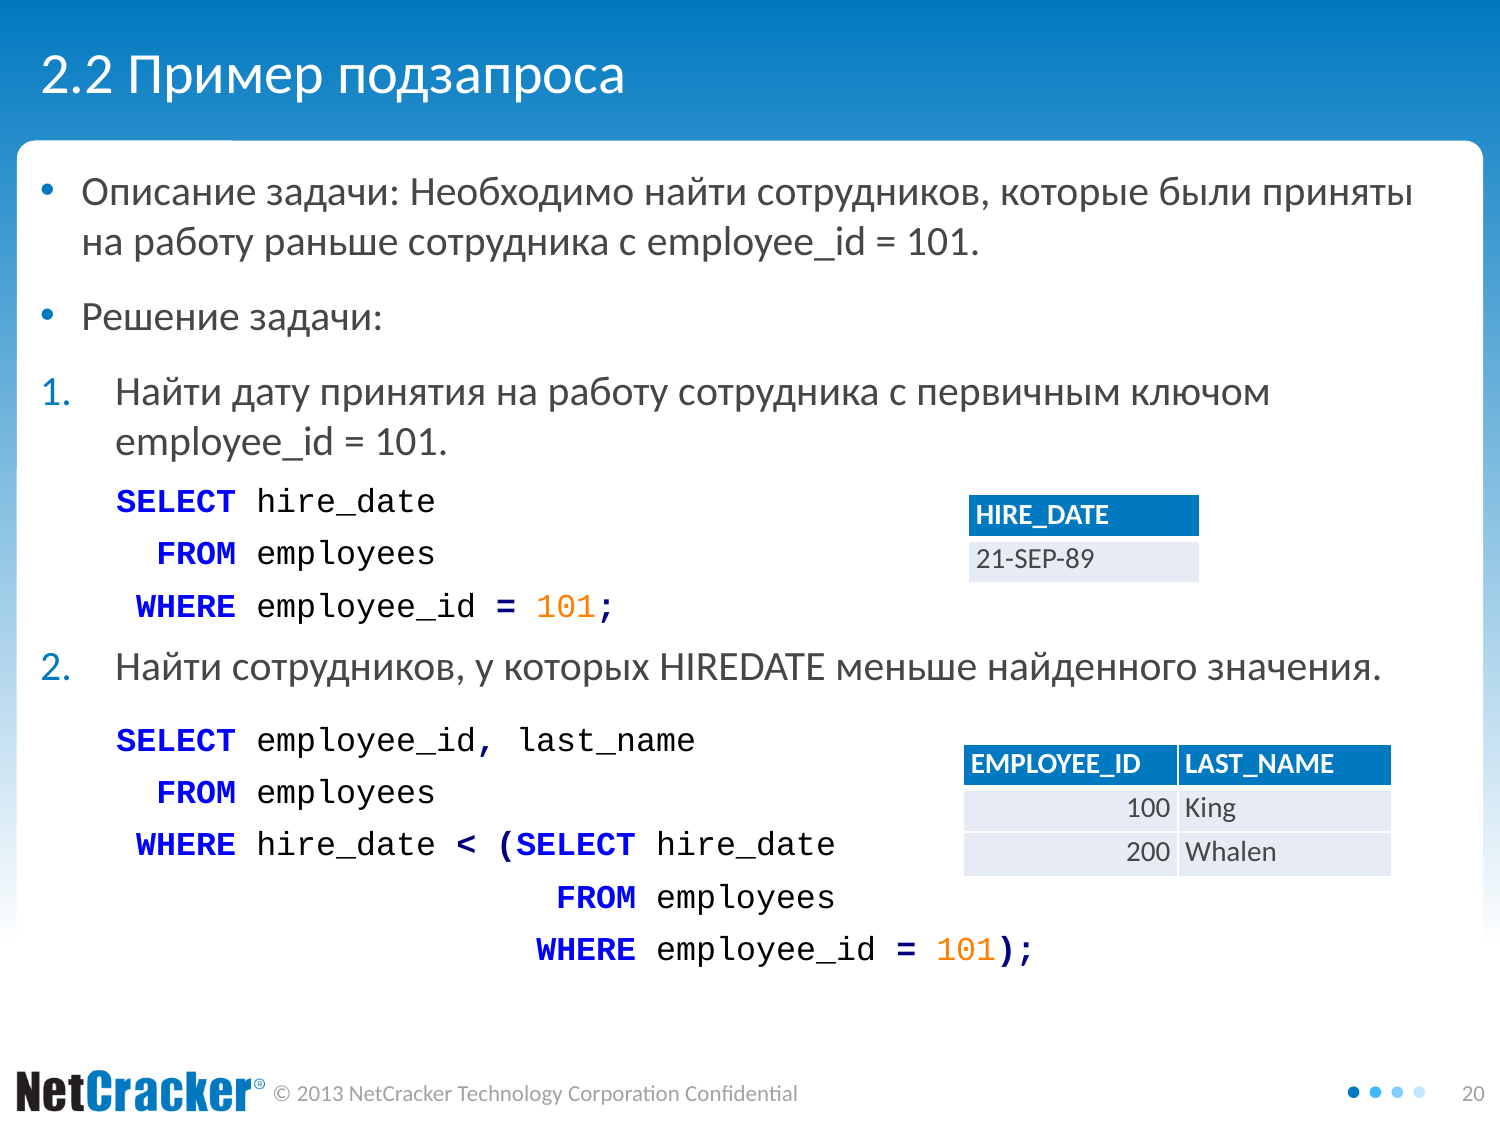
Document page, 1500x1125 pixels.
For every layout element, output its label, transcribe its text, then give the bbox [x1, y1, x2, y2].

picture [5, 1062, 272, 1122]
text_box SELECT hire_date FROM employees WHERE employee_id = 101; [92, 455, 1161, 634]
table_cell King [1179, 791, 1391, 831]
table_header LAST_NAME [1179, 745, 1391, 785]
table_cell Whalen [1179, 833, 1391, 876]
table_header EMPLOYEE_ID [964, 745, 1177, 785]
table_cell 100 [964, 791, 1177, 831]
text_box SELECT employee_id, last_name FROM employees WHERE hire_date < (SELECT hire_date FROM employees WHERE employee_id = 101); [92, 694, 1161, 944]
table_cell 21-SEP-89 [969, 542, 1199, 582]
title 2.2 Пример подзапроса [16, 0, 1483, 141]
table_header HIRE_DATE [969, 495, 1199, 536]
table_cell 200 [964, 833, 1177, 876]
list Описание задачи: Необходимо найти сотрудников, которые были приняты на работу раньше сотрудника с employee_id = 101. Решение задачи: Найти дату принятия на работу сотрудника с первичным ключом employee_id = 101. Найти сотрудников, у которых HIREDATE меньше найденного значения. [16, 140, 1482, 1043]
